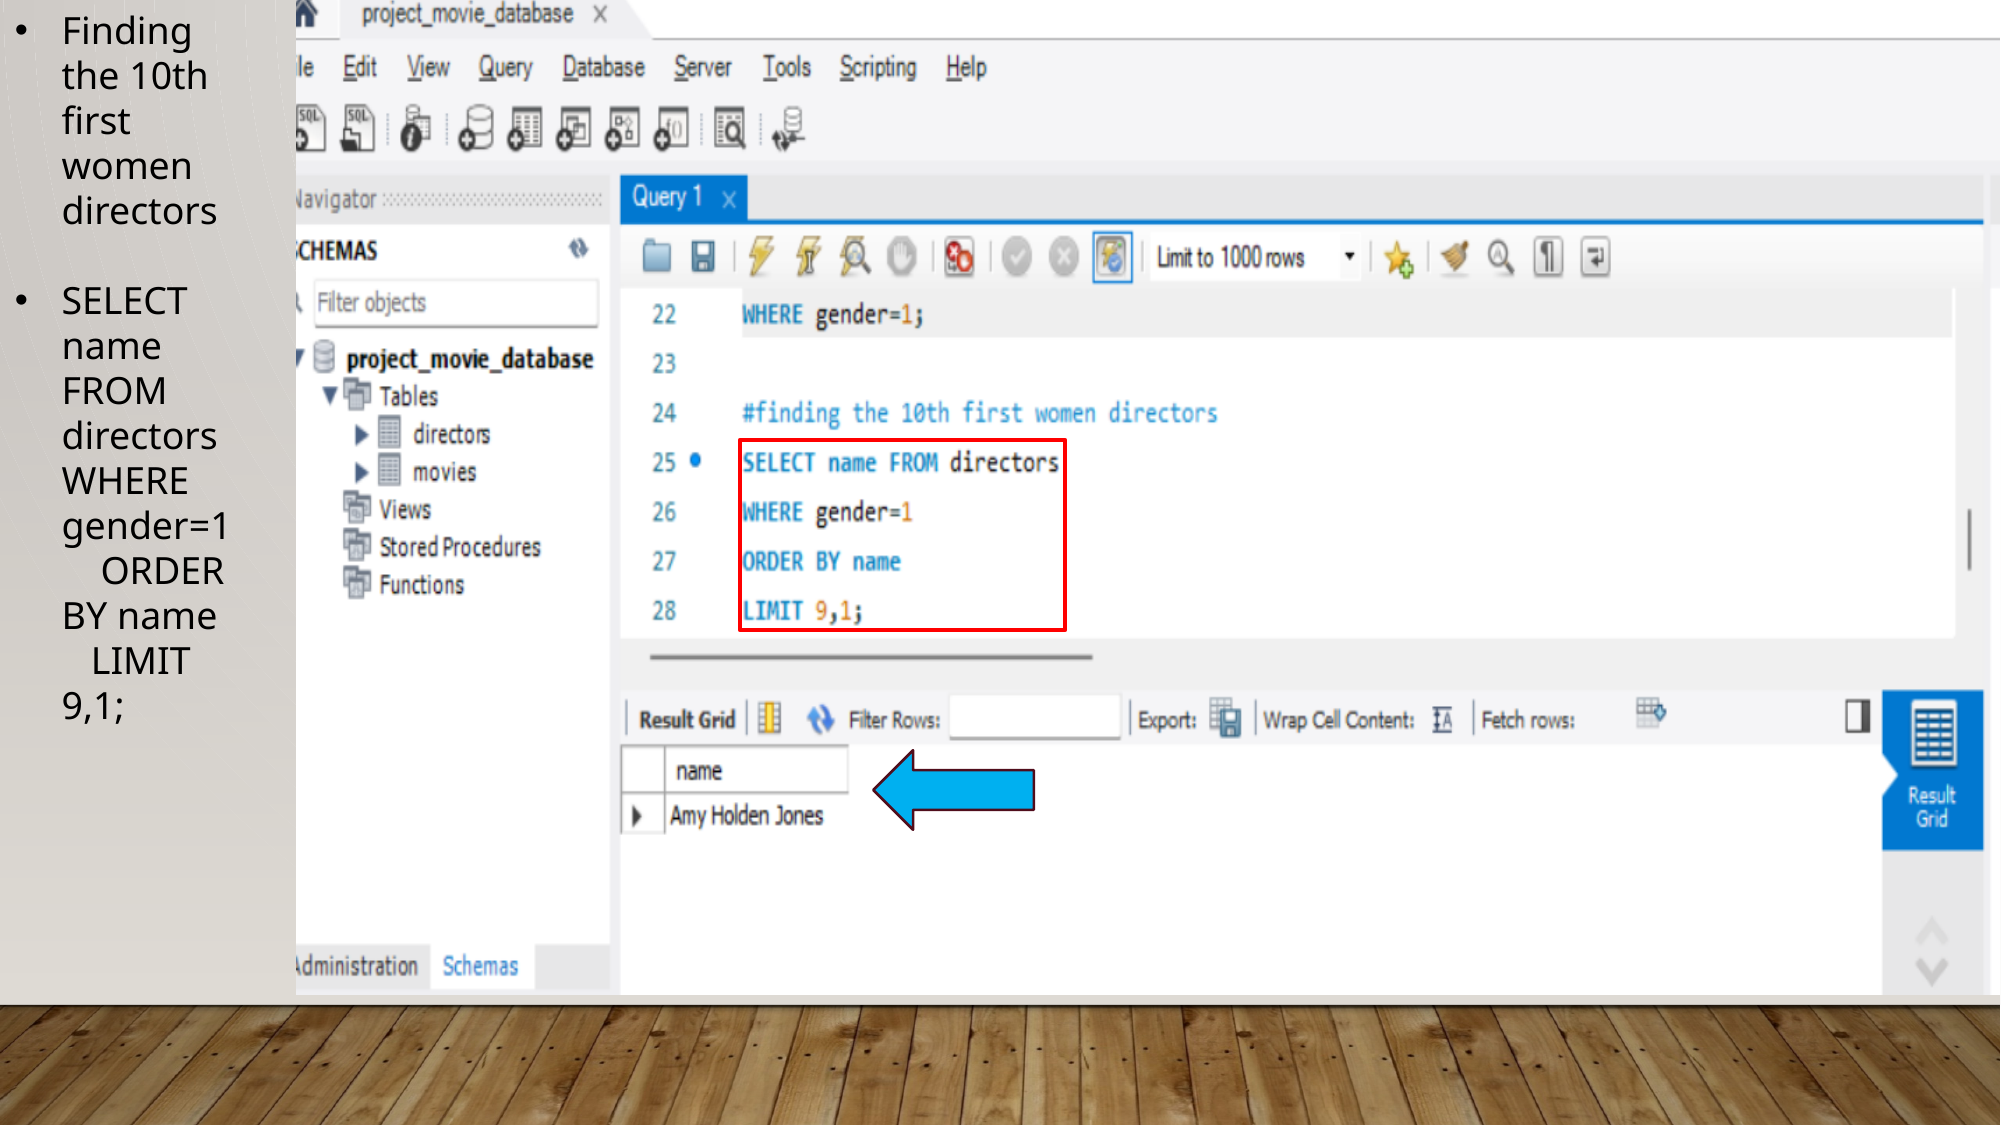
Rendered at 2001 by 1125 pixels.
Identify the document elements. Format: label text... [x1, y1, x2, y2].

picture [296, 0, 2000, 996]
text_box Finding the 10th first women directors SELECT name FROM directors WHERE gender=1 ORDER BY name LIMIT 9,1; [0, 0, 265, 735]
picture [0, 1005, 2000, 1125]
